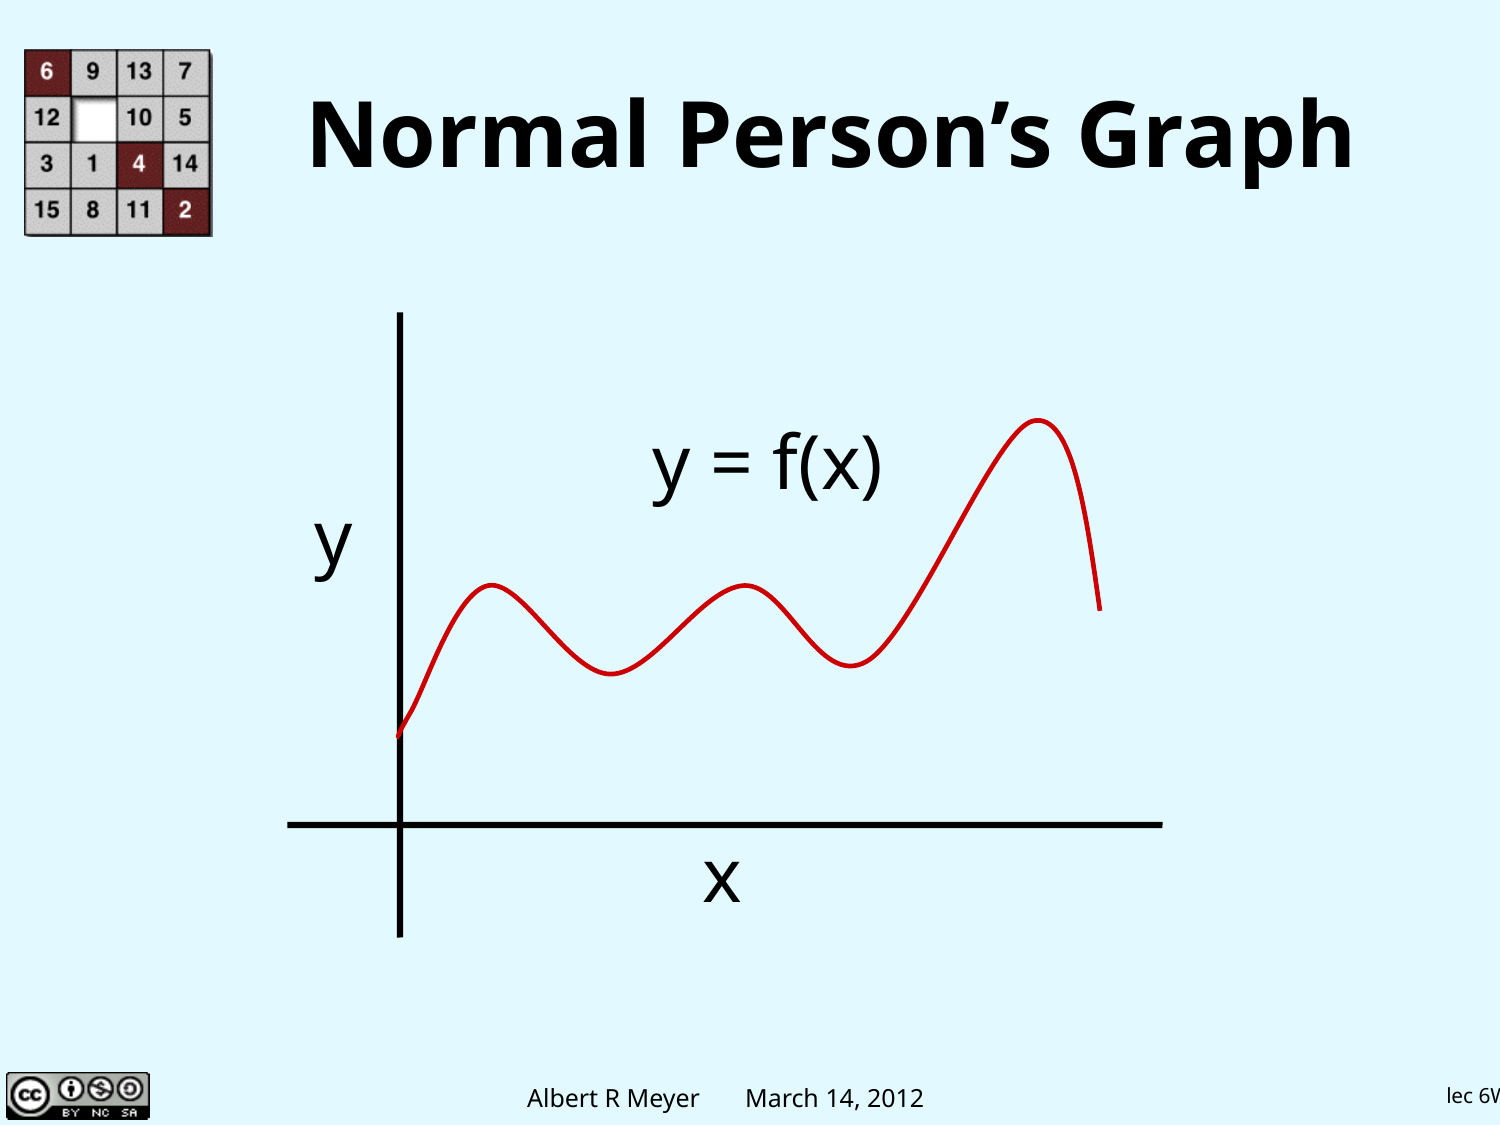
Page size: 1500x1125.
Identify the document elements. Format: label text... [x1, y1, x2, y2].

text_box lec 6W.2 [1341, 1074, 1500, 1119]
text_box x [687, 819, 758, 925]
title Normal Person’s Graph [249, 49, 1413, 213]
picture [24, 49, 213, 237]
text_box y = f(x) [638, 407, 899, 512]
picture [6, 1072, 150, 1120]
text_box y [299, 482, 368, 587]
text_box [398, 420, 1100, 738]
